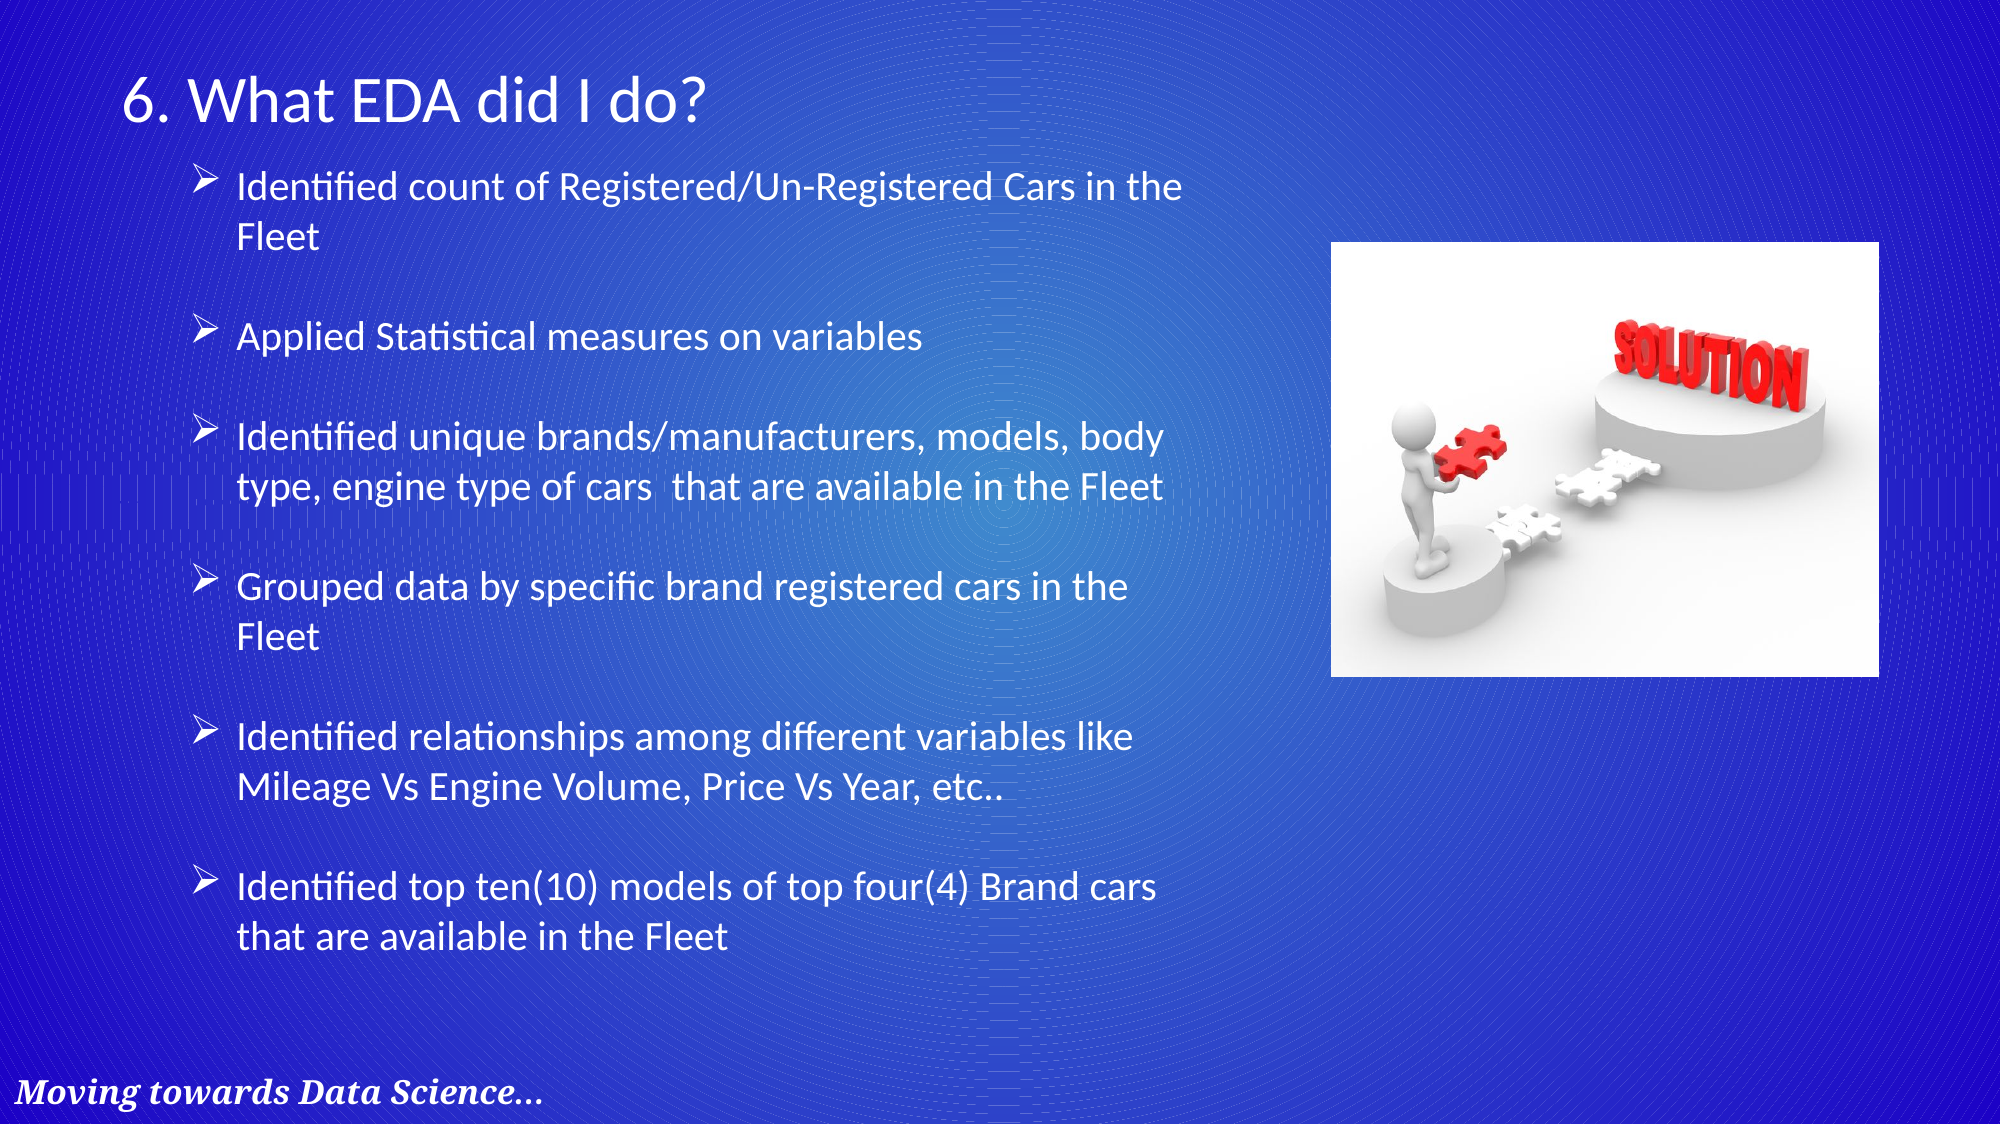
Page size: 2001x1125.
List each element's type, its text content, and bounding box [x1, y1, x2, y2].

text_box Moving towards Data Science… [0, 1064, 583, 1119]
text_box 6. What EDA did I do? [107, 48, 1965, 144]
text_box Identified count of Registered/Un-Registered Cars in the Fleet Applied Statistical measures on variables Identified unique brands/manufacturers, models, body type, engine type of cars that are available in the Fleet Grouped data by specific brand registered cars in the Fleet Identified relationships among different variables like Mileage Vs Engine Volume, Price Vs Year, etc.. Identified top ten(10) models of top four(4) Brand cars that are available in the Fleet [174, 101, 1204, 1067]
picture [1331, 241, 1879, 677]
text_box [0, 0, 2000, 1125]
